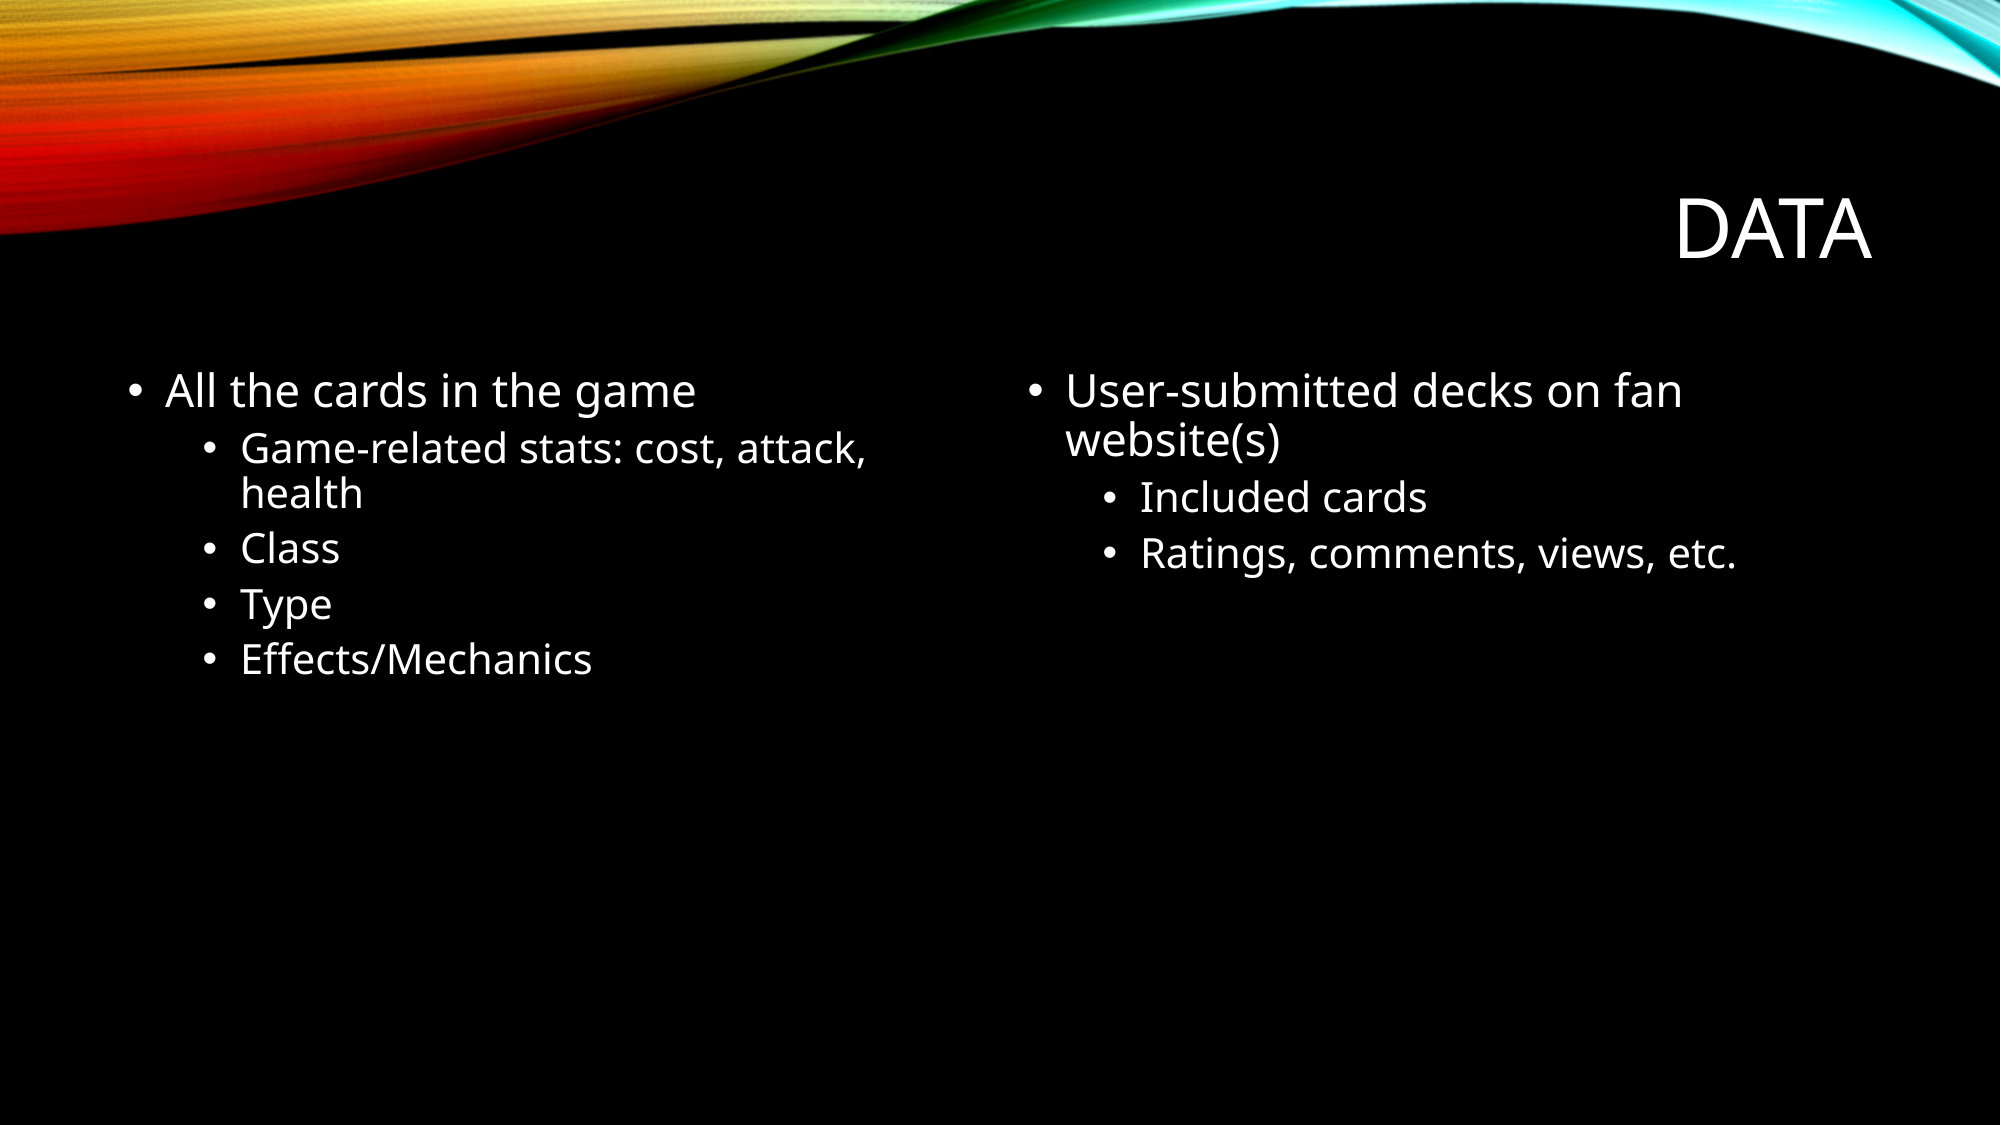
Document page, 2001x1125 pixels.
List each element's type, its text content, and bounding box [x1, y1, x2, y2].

list User-submitted decks on fan website(s) Included cards Ratings, comments, views, etc. [1012, 360, 1888, 1021]
picture [0, 0, 2000, 237]
title Data [474, 125, 1888, 338]
list All the cards in the game Game-related stats: cost, attack, health Class Type Effects/Mechanics [112, 360, 988, 1021]
